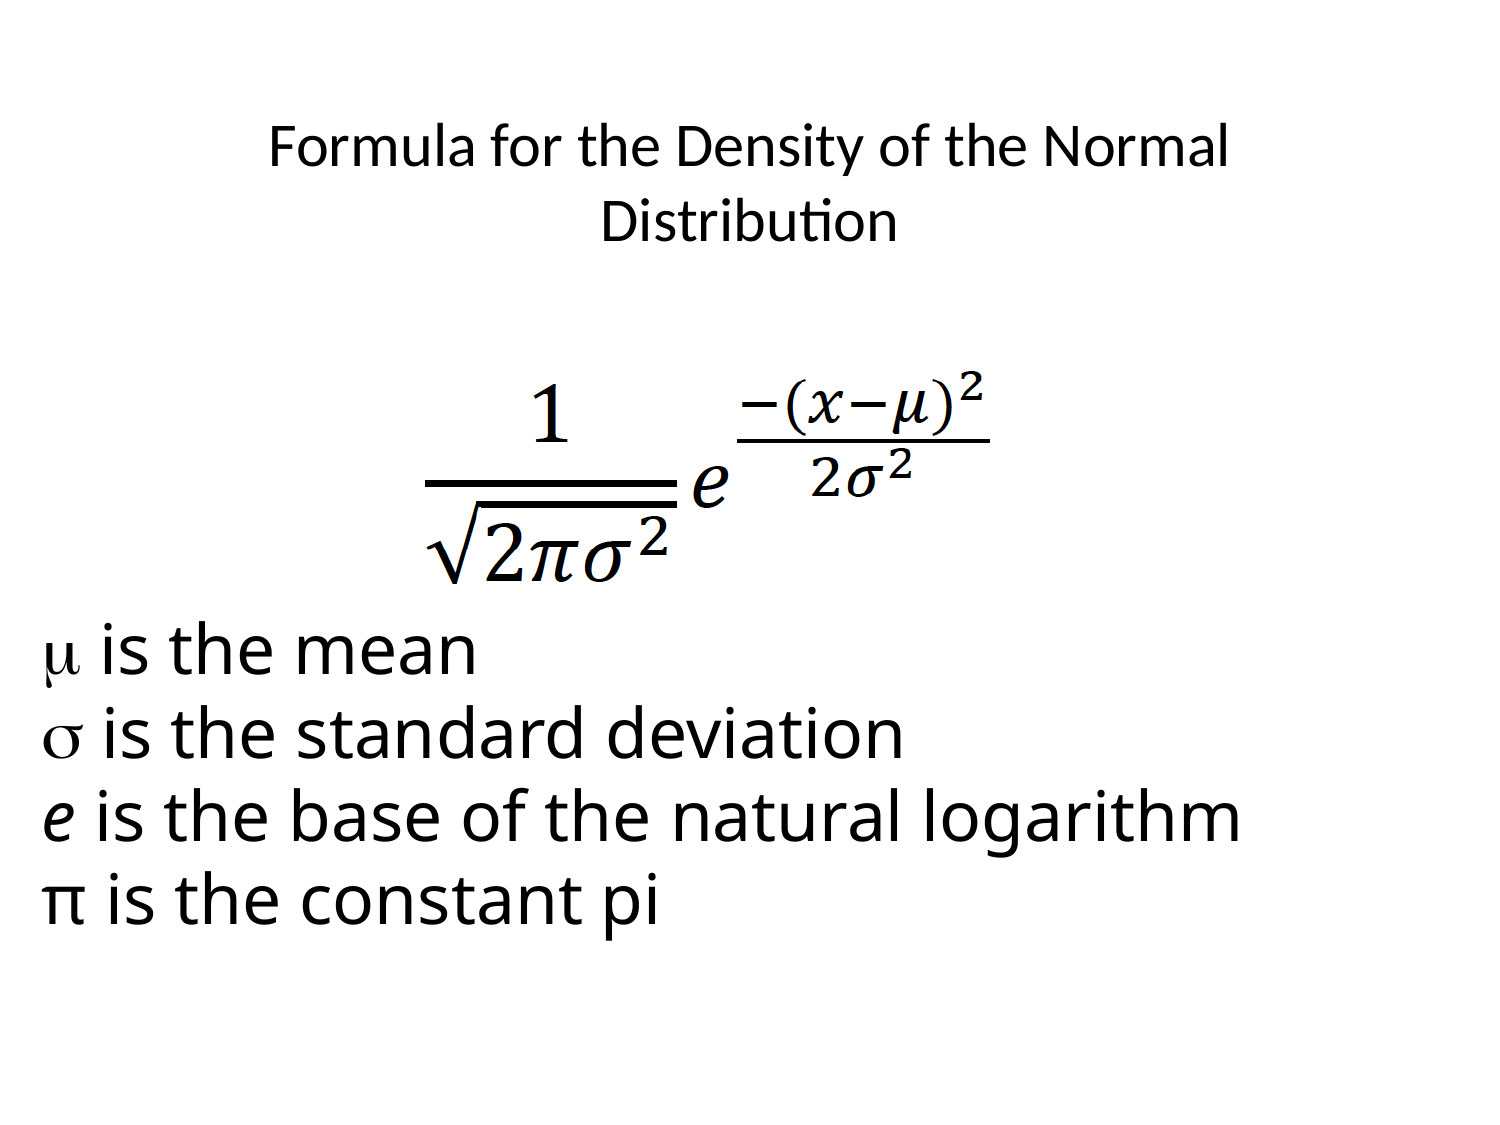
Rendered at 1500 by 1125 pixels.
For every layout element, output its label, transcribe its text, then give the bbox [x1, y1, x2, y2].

text_box m is the mean s is the standard deviation e is the base of the natural logarithm π is the constant pi [27, 598, 1259, 946]
title Formula for the Density of the Normal Distribution [112, 95, 1388, 263]
picture [367, 326, 1018, 606]
